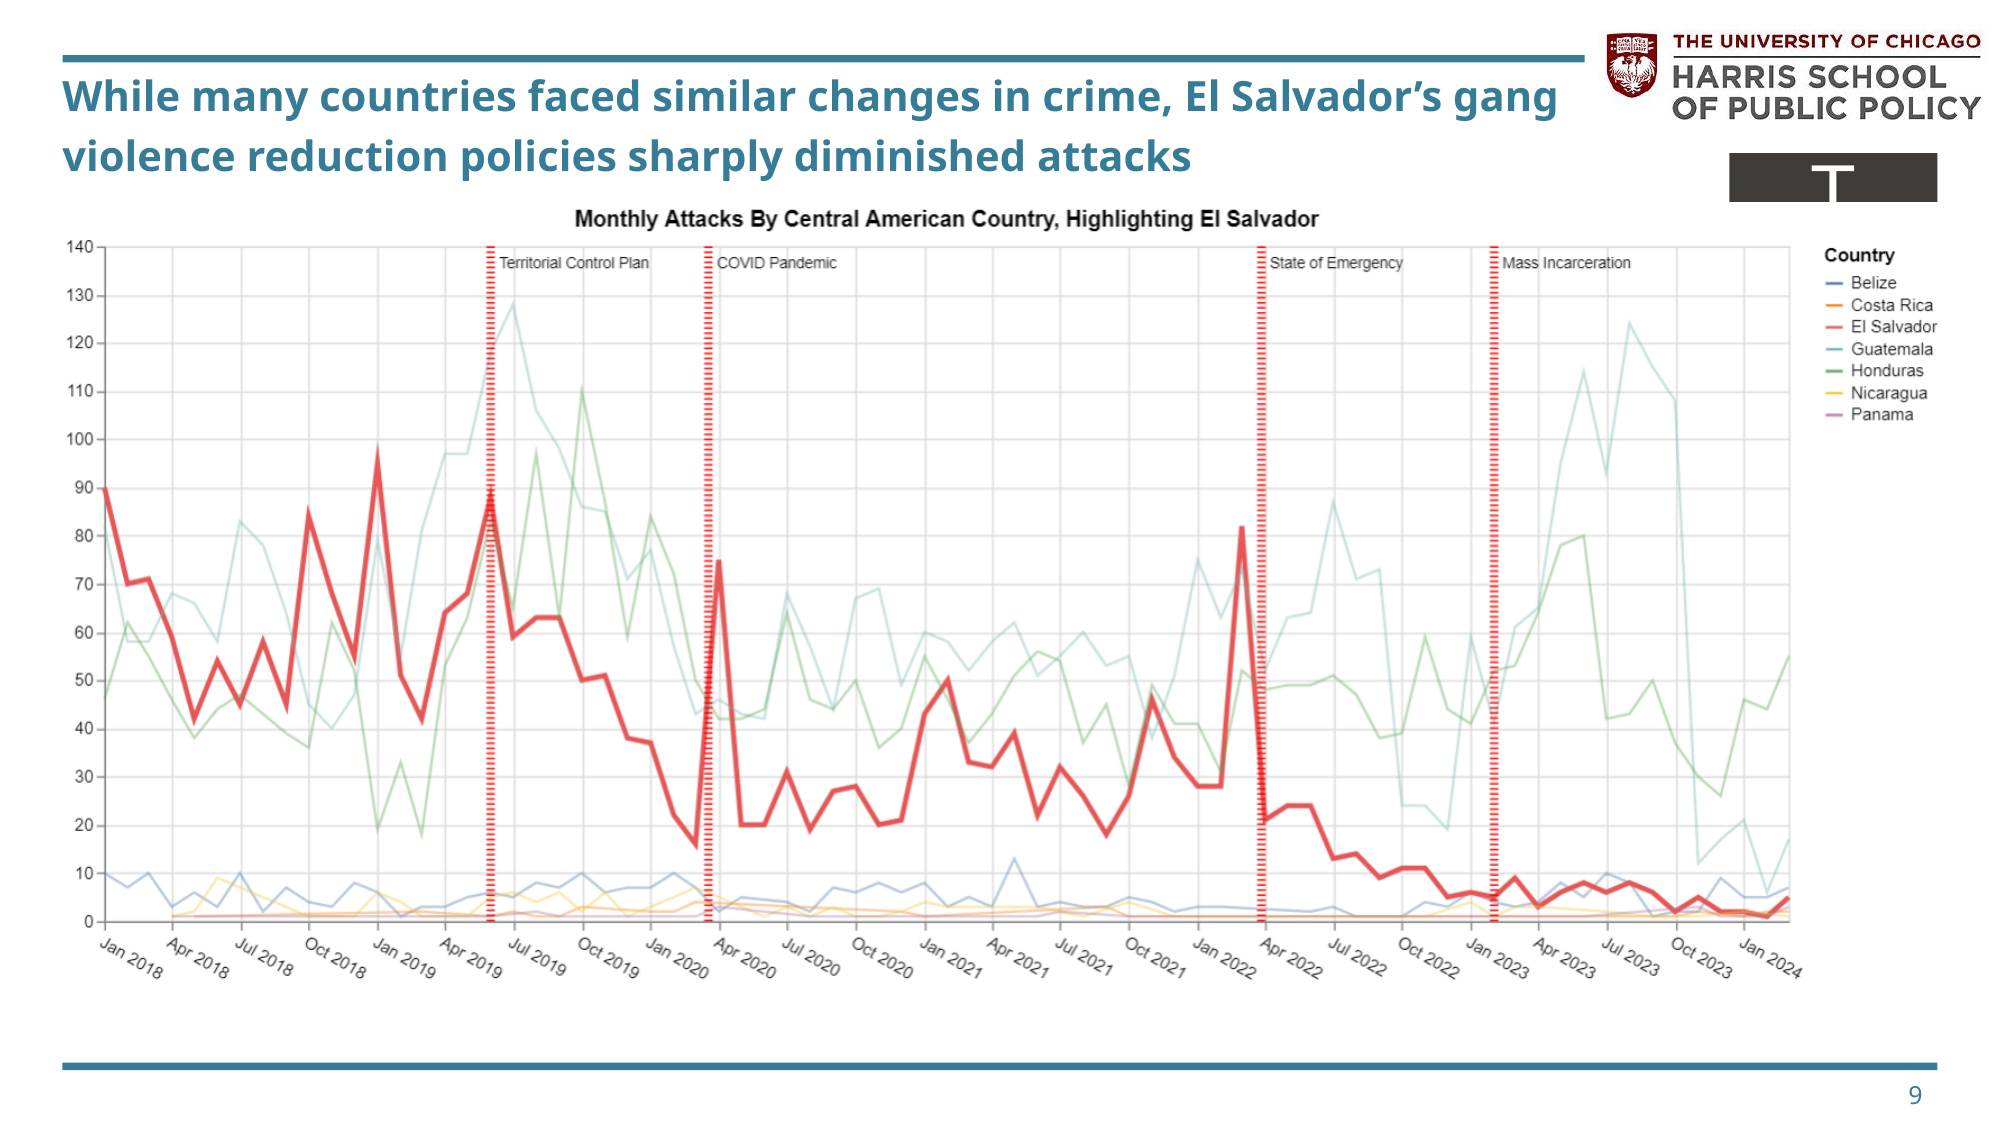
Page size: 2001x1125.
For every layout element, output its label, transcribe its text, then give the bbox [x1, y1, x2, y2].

slide_number 9 [1600, 1074, 1938, 1119]
picture [59, 202, 1941, 989]
picture [1584, 0, 2000, 154]
list While many countries faced similar changes in crime, El Salvador’s gang violence reduction policies sharply diminished attacks [62, 60, 1585, 167]
